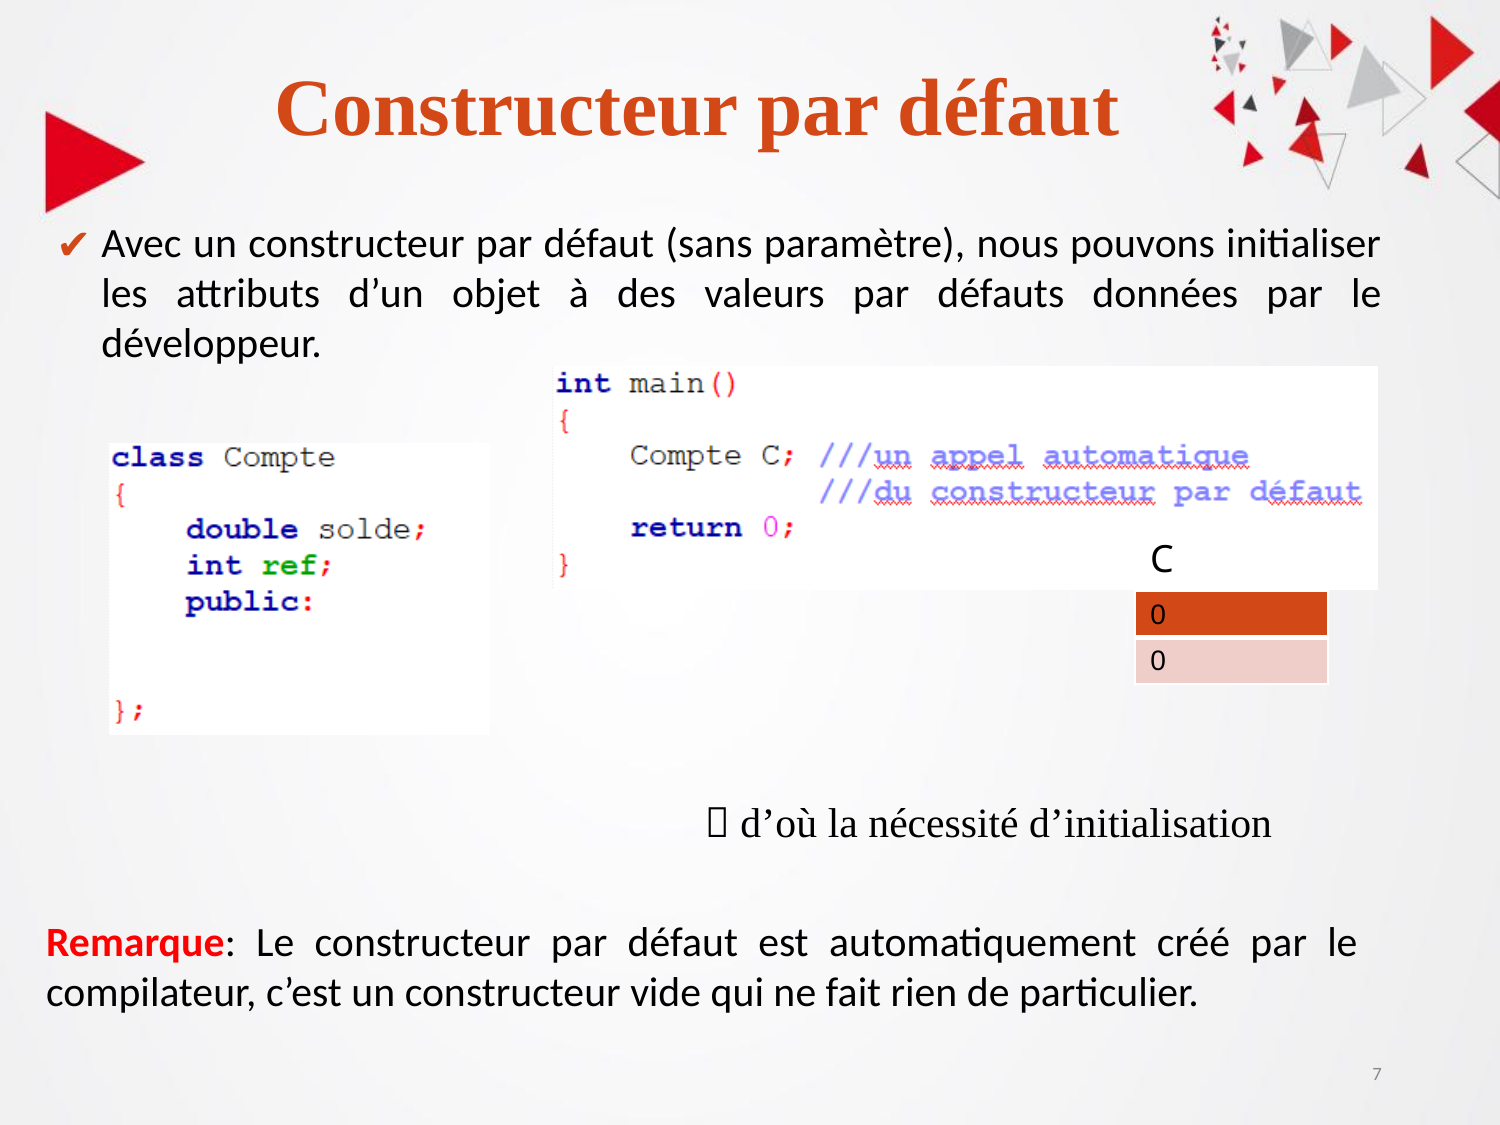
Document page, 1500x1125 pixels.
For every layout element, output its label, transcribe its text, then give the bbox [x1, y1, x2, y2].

text_box  d’où la nécessité d’initialisation [690, 788, 1288, 854]
text_box Remarque: Le constructeur par défaut est automatiquement créé par le compilateur, c’est un constructeur vide qui ne fait rien de particulier. [31, 907, 1373, 1023]
slide_number 7 [1059, 1042, 1397, 1103]
text_box Constructeur par défaut [74, 52, 1300, 168]
table_cell 0 [1136, 640, 1327, 683]
picture [0, 0, 1500, 1125]
table_header 0 [1136, 597, 1327, 635]
text_box Avec un constructeur par défaut (sans paramètre), nous pouvons initialiser les attributs d’un objet à des valeurs par défauts données par le développeur. [41, 208, 1397, 929]
